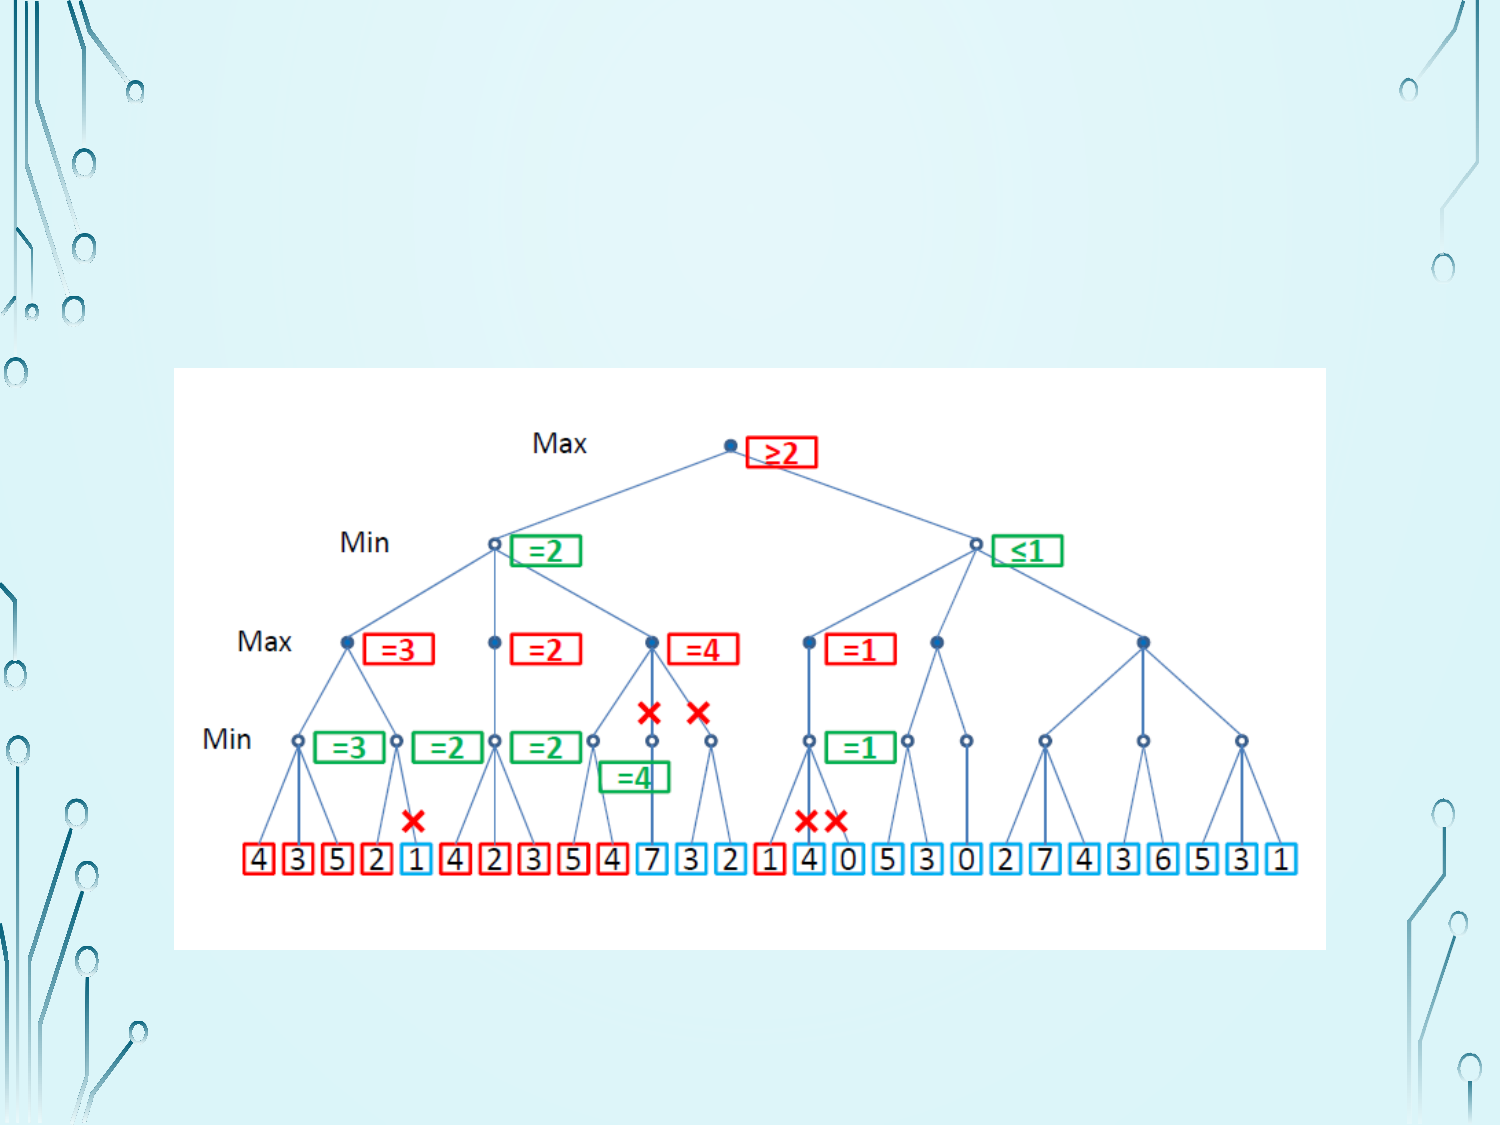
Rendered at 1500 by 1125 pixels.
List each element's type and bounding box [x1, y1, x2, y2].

list [173, 368, 1326, 951]
